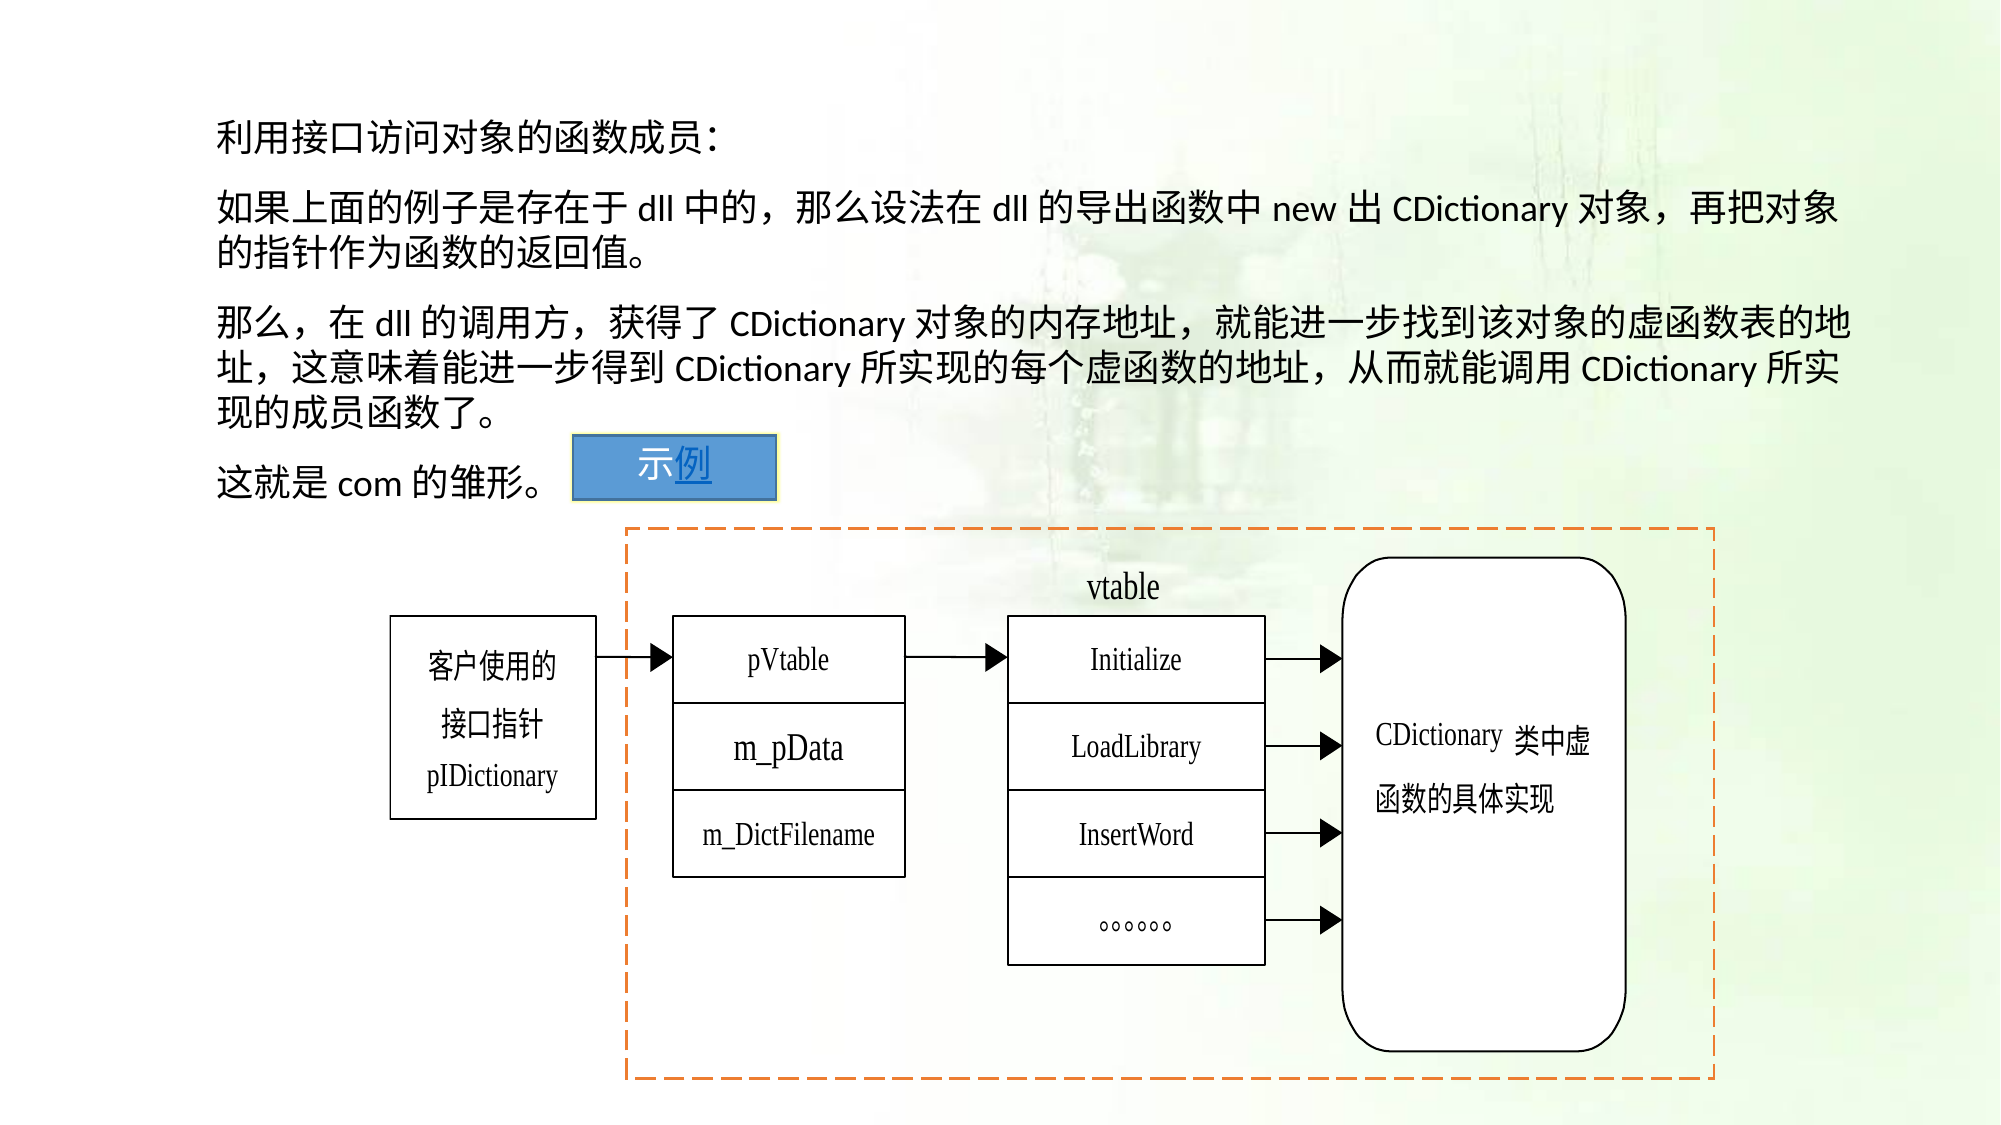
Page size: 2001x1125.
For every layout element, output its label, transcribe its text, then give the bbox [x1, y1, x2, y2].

text_box 示例 [572, 434, 777, 499]
text_box 利用接口访问对象的函数成员： 如果上面的例子是存在于dll中的，那么设法在dll的导出函数中new出CDictionary对象，再把对象的指针作为函数的返回值。 那么，在dll的调用方，获得了CDictionary对象的内存地址，就能进一步找到该对象的虚函数表的地址，这意味着能进一步得到CDictionary所实现的每个虚函数的地址，从而就能调用CDictionary所实现的成员函数了。 这就是com的雏形。 [201, 106, 1892, 557]
picture [0, 0, 2001, 1125]
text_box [389, 499, 1714, 1079]
